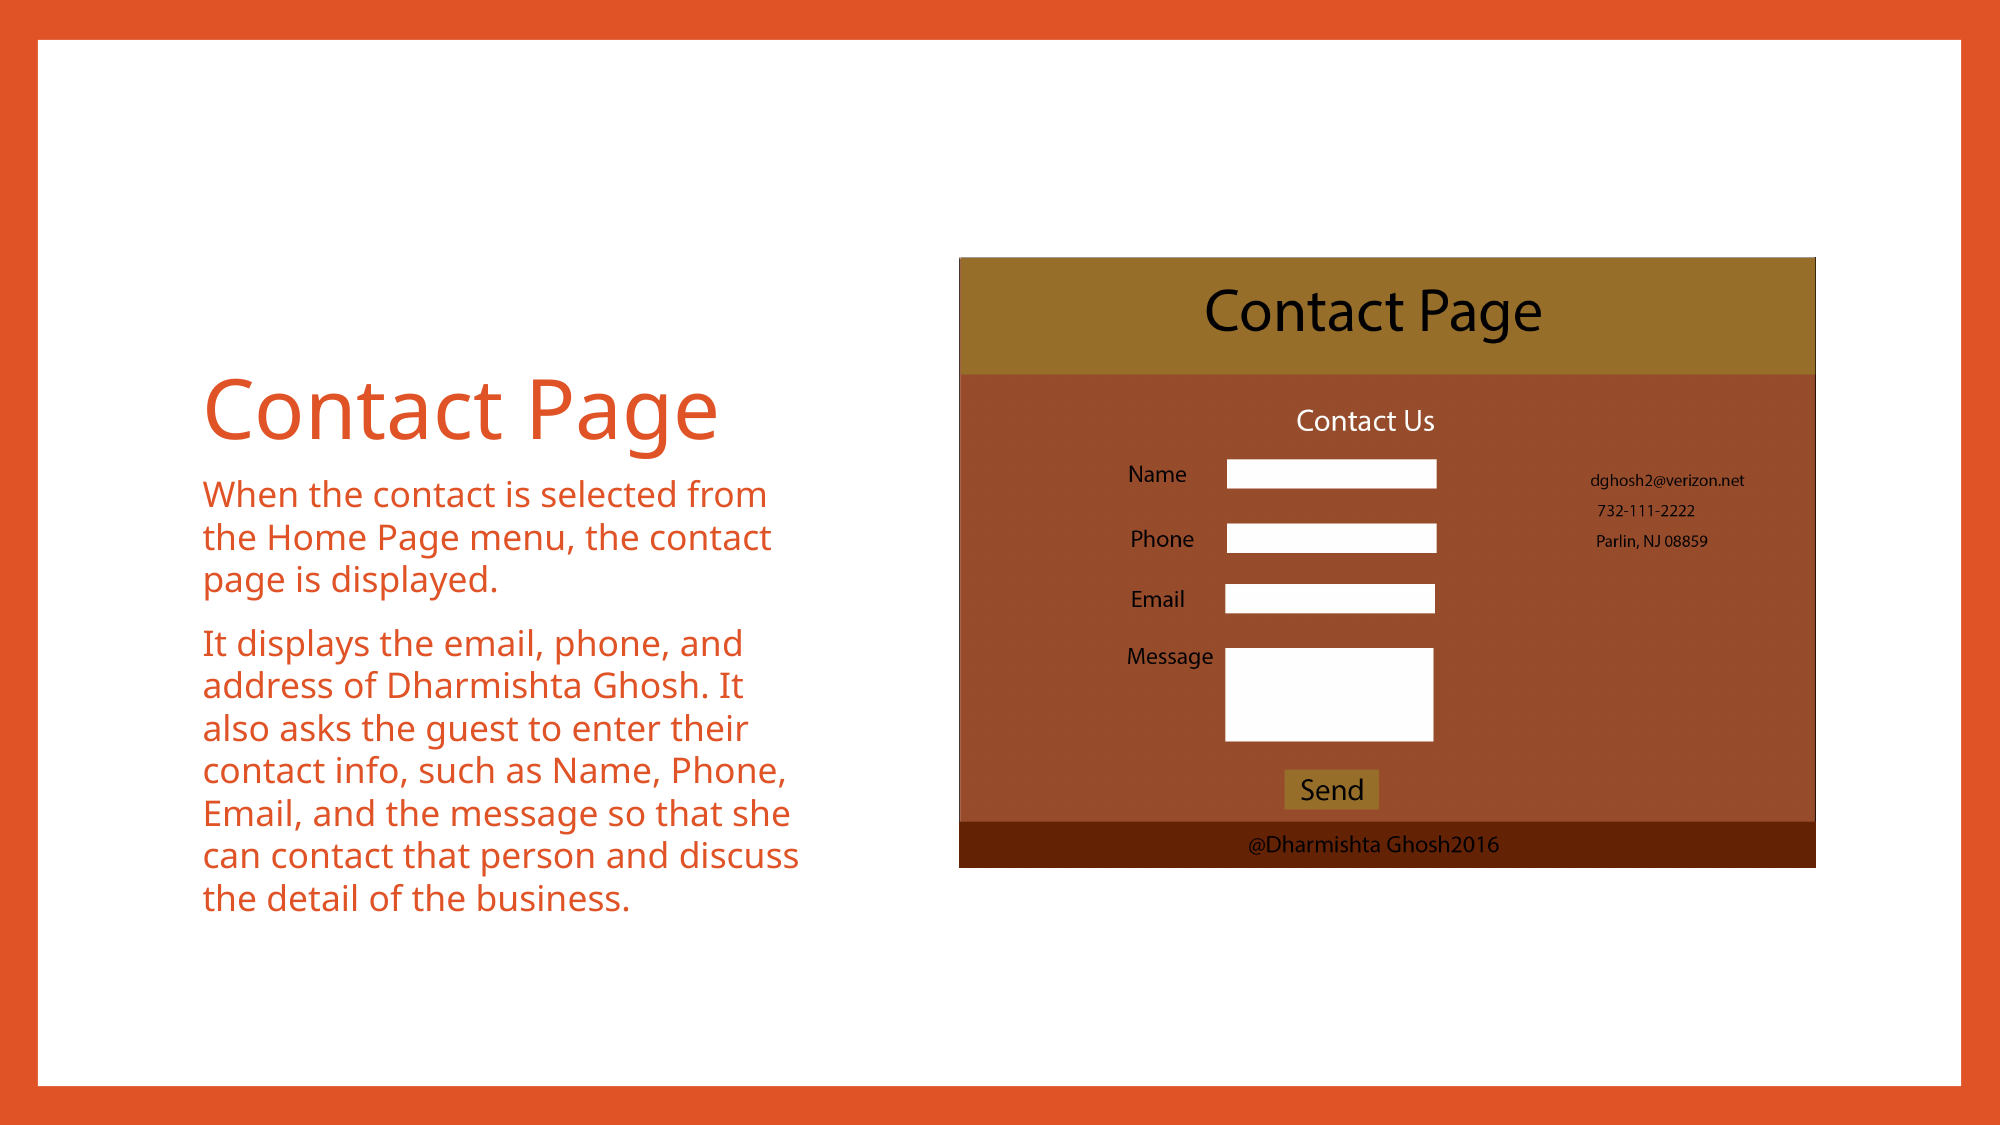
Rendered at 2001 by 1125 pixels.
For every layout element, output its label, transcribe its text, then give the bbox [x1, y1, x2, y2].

title Contact Page [187, 179, 833, 464]
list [959, 256, 1816, 869]
list When the contact is selected from the Home Page menu, the contact page is displayed. It displays the email, phone, and address of Dharmishta Ghosh. It also asks the guest to enter their contact info, such as Name, Phone, Email, and the message so that she can contact that person and discuss the detail of the business. [187, 464, 833, 960]
